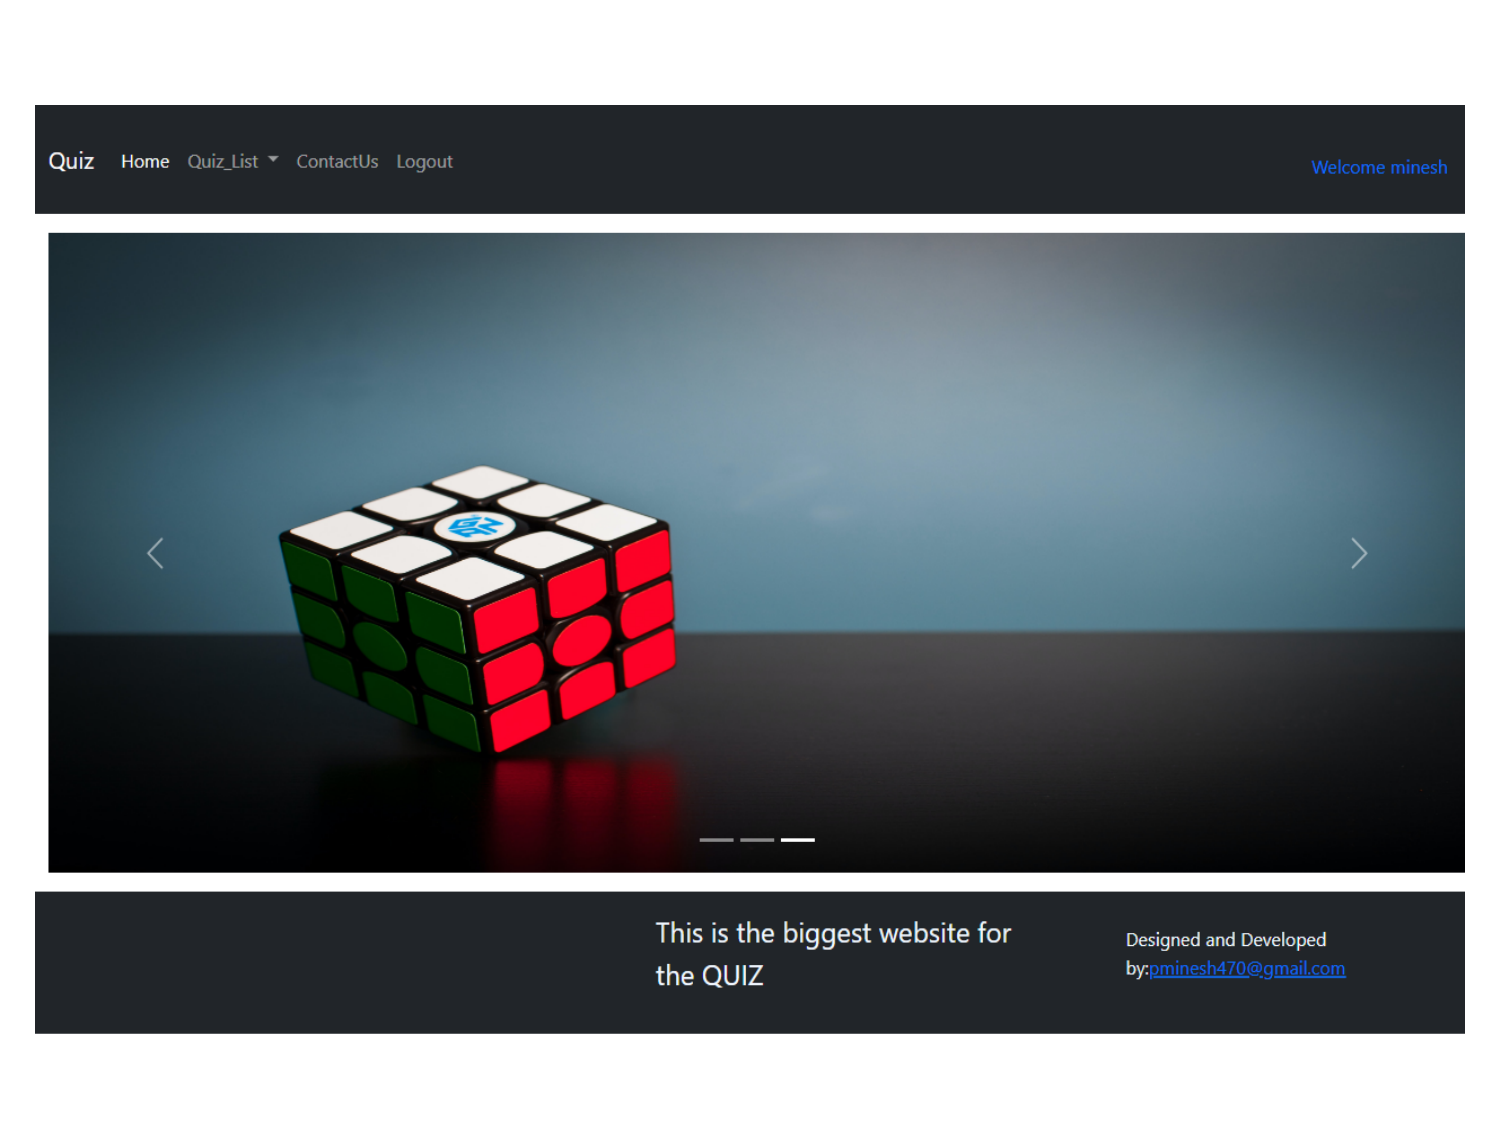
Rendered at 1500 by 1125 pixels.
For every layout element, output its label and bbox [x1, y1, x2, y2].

picture [34, 105, 1466, 1041]
